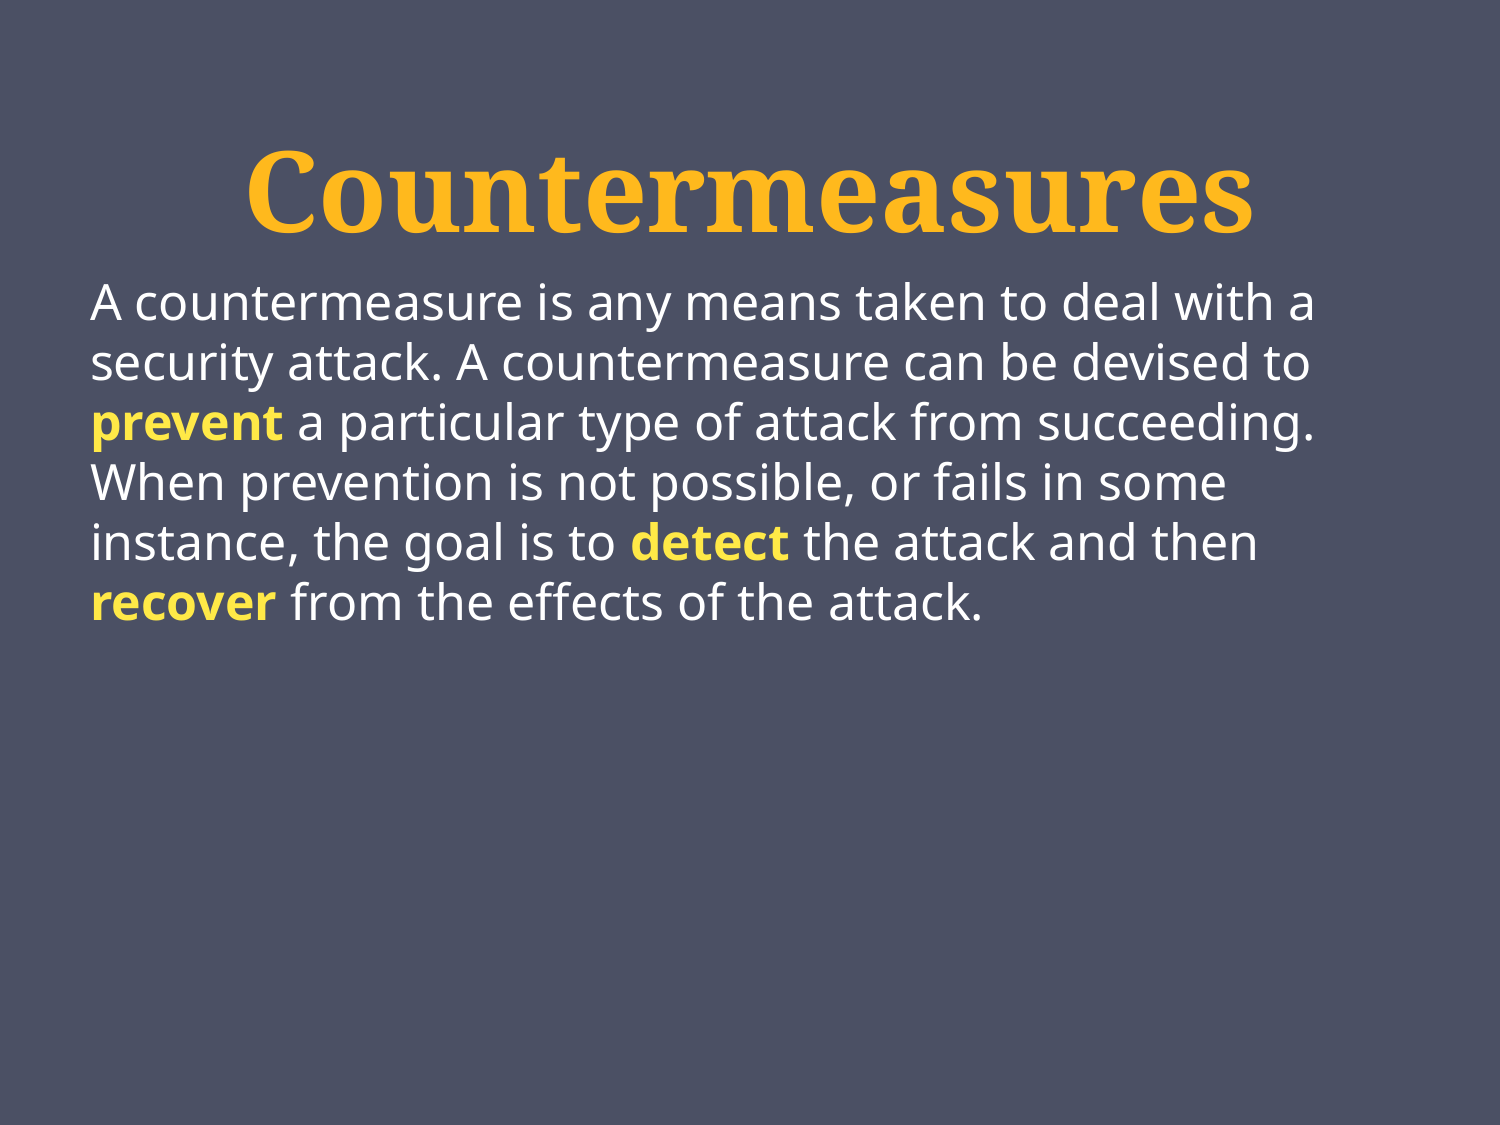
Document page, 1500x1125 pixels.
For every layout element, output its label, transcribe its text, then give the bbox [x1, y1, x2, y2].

title Countermeasures [75, 0, 1425, 262]
list A countermeasure is any means taken to deal with a security attack. A countermeasure can be devised to prevent a particular type of attack from succeeding. When prevention is not possible, or fails in some instance, the goal is to detect the attack and then recover from the effects of the attack. [75, 262, 1425, 1005]
